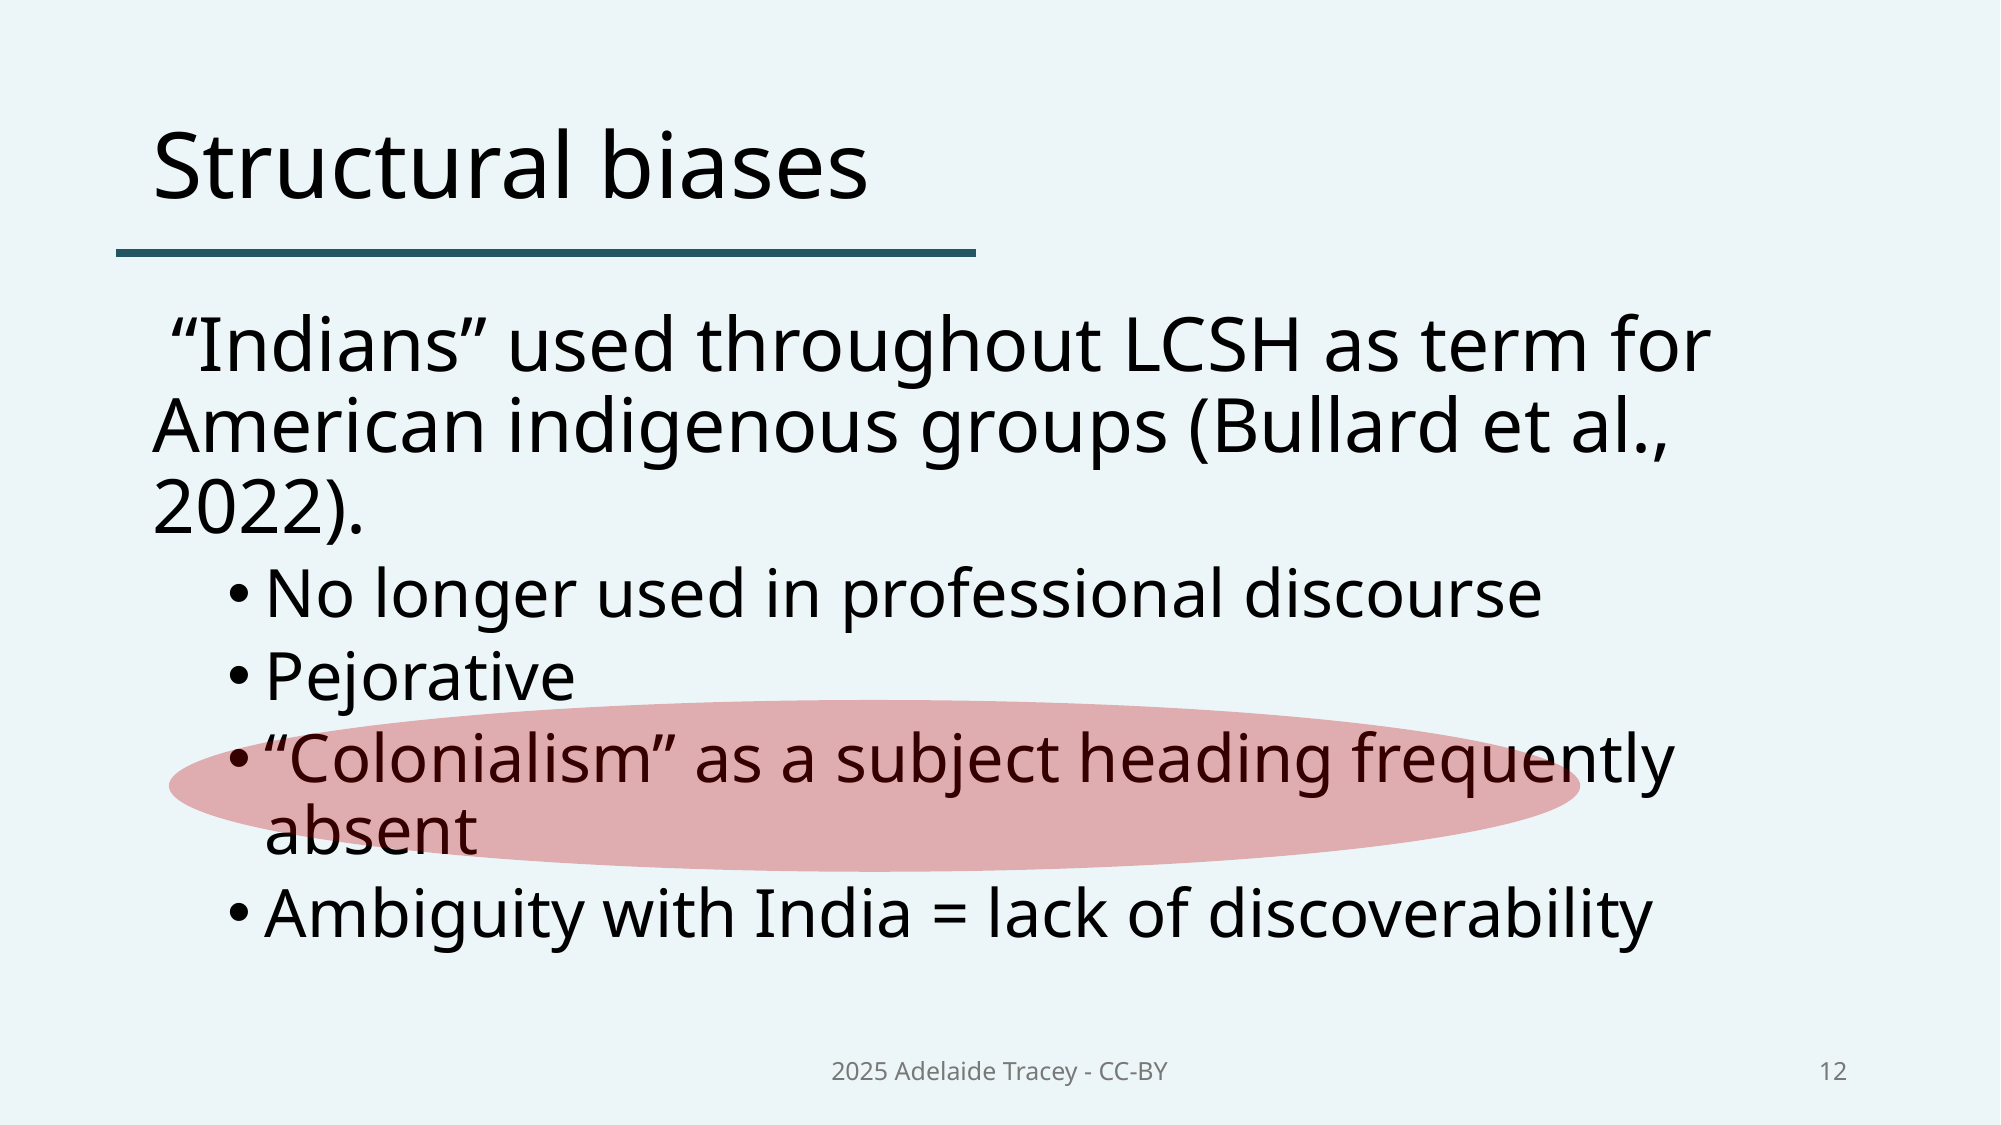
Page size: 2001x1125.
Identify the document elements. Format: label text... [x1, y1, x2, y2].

slide_number 12 [1412, 1042, 1863, 1103]
footer 2025 Adelaide Tracey - CC-BY [662, 1042, 1338, 1103]
list “Indians” used throughout LCSH as term for American indigenous groups (Bullard et al., 2022). No longer used in professional discourse Pejorative “Colonialism” as a subject heading frequently absent Ambiguity with India = lack of discoverability [137, 299, 1863, 1014]
title Structural biases [137, 59, 1863, 278]
text_box [167, 698, 1582, 874]
